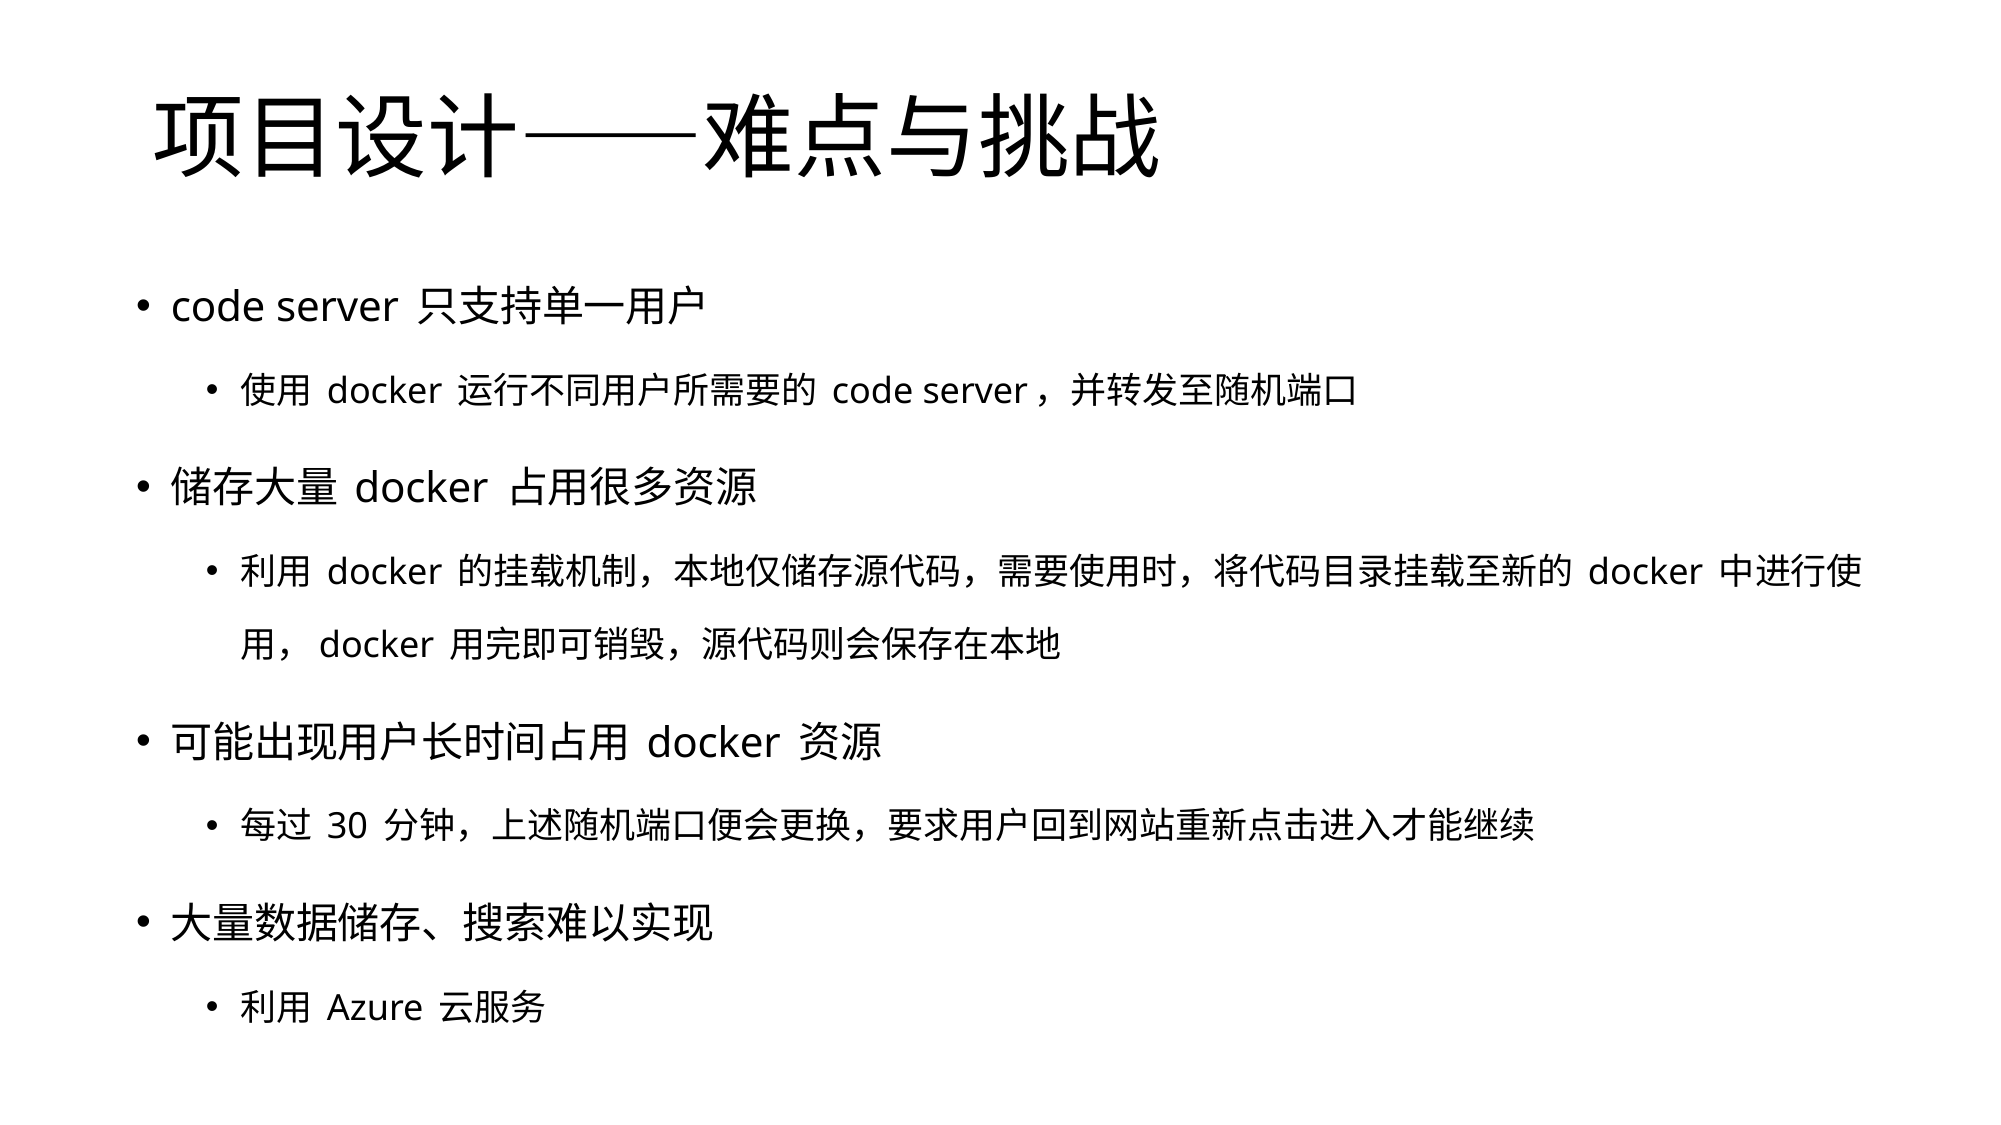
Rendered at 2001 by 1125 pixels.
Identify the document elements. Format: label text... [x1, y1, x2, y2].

title 项目设计——难点与挑战 [137, 59, 1863, 221]
list code server 只支持单一用户 使用 docker 运行不同用户所需要的 code server，并转发至随机端口 储存大量 docker 占用很多资源 利用 docker 的挂载机制，本地仅储存源代码，需要使用时，将代码目录挂载至新的 docker 中进行使用，docker 用完即可销毁，源代码则会保存在本地 可能出现用户长时间占用 docker 资源 每过 30 分钟，上述随机端口便会更换，要求用户回到网站重新点击进入才能继续 大量数据储存、搜索难以实现 利用 Azure 云服务 [121, 237, 1879, 1039]
